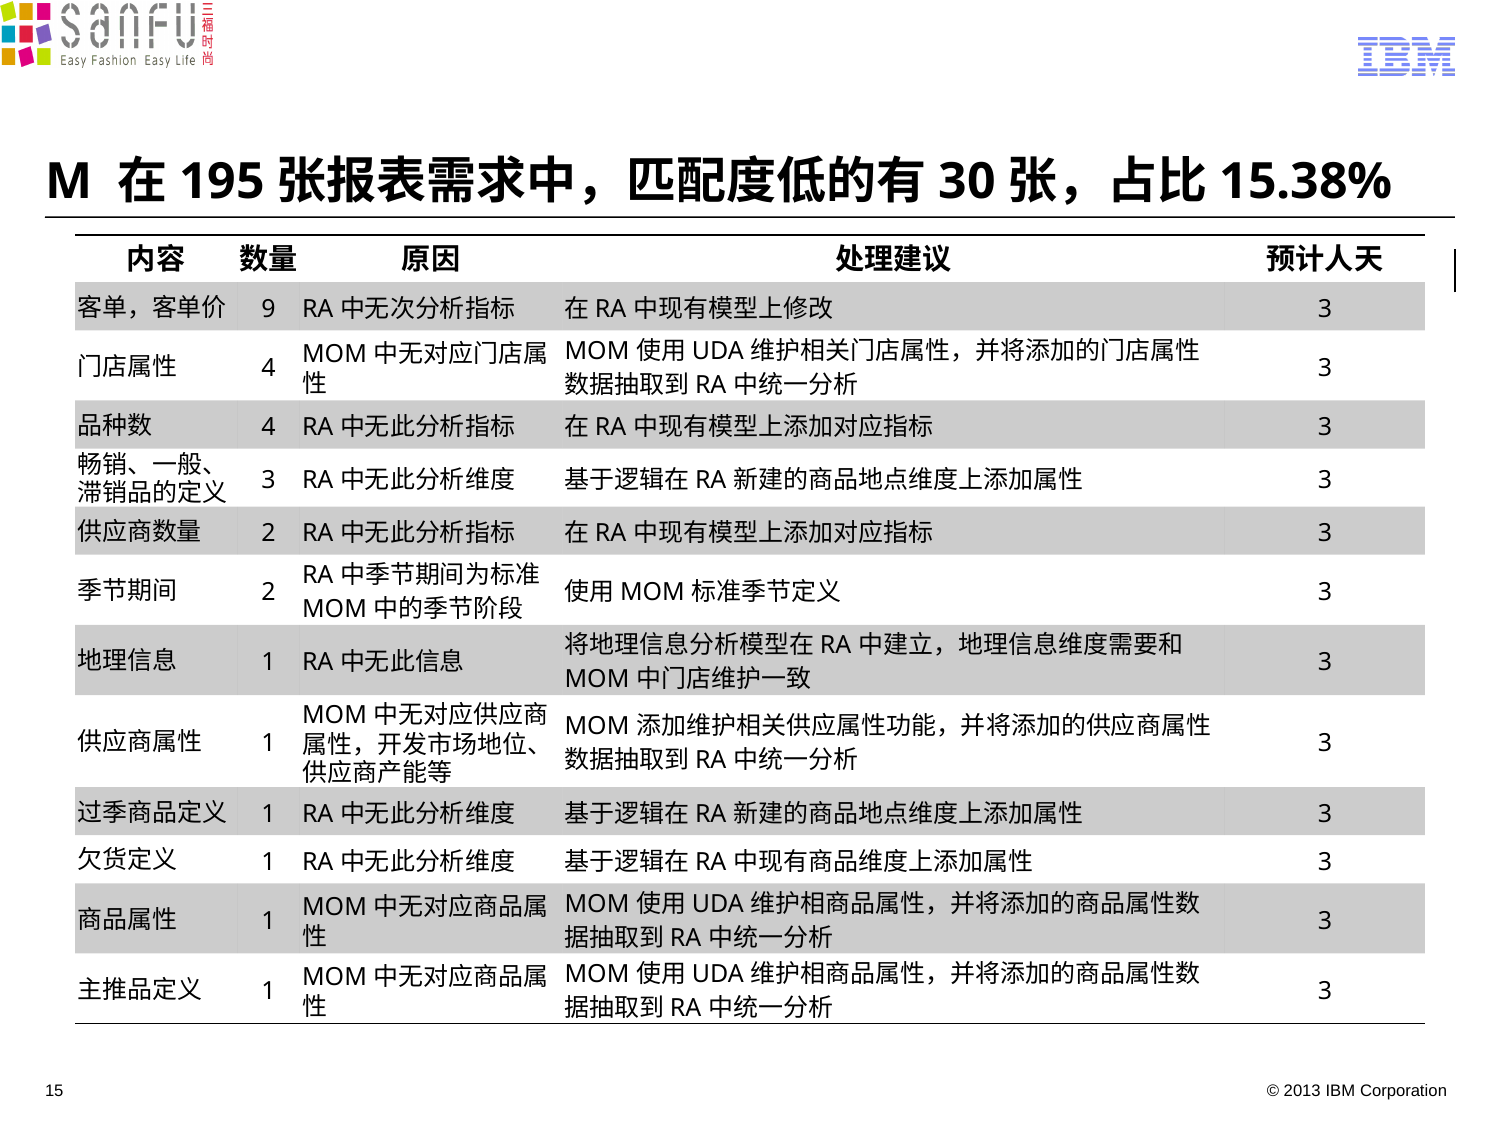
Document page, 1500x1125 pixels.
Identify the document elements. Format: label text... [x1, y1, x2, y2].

table_cell 供应商属性 [75, 695, 237, 787]
table_cell 3 [1225, 953, 1425, 1023]
table_cell 1 [237, 625, 300, 695]
table_cell 供应商数量 [75, 507, 237, 555]
table_cell 基于逻辑在RA新建的商品地点维度上添加属性 [562, 787, 1225, 835]
table_cell 地理信息 [75, 625, 237, 695]
table_cell 在RA中现有模型上添加对应指标 [562, 507, 1225, 555]
table_header 处理建议 [562, 236, 1225, 282]
table_cell 品种数 [75, 400, 237, 449]
table_cell MOM使用UDA维护相商品属性，并将添加的商品属性数据抽取到RA中统一分析 [562, 883, 1225, 953]
table_cell RA中无此分析维度 [300, 835, 562, 883]
slide_number 15 [29, 1072, 91, 1103]
table_cell 1 [237, 787, 300, 835]
table_cell 主推品定义 [75, 953, 237, 1023]
table_cell RA中无此分析指标 [300, 507, 562, 555]
table_cell 欠货定义 [75, 835, 237, 883]
table_header 内容 [75, 236, 237, 282]
table_cell 基于逻辑在RA中现有商品维度上添加属性 [562, 835, 1225, 883]
table_cell 客单，客单价 [75, 282, 237, 330]
table_cell 3 [1225, 625, 1425, 695]
table_cell 1 [237, 953, 300, 1023]
table_cell 3 [1225, 695, 1425, 787]
table_cell 门店属性 [75, 330, 237, 400]
table_cell 将地理信息分析模型在RA中建立，地理信息维度需要和MOM中门店维护一致 [562, 625, 1225, 695]
table_cell 4 [237, 400, 300, 449]
table_cell 1 [237, 835, 300, 883]
table_cell 3 [1225, 835, 1425, 883]
table_cell 3 [1225, 787, 1425, 835]
table_cell MOM中无对应门店属性 [300, 330, 562, 400]
table_cell 1 [237, 883, 300, 953]
table_cell MOM中无对应供应商属性，开发市场地位、供应商产能等 [300, 695, 562, 787]
table_cell MOM使用UDA维护相关门店属性，并将添加的门店属性数据抽取到RA中统一分析 [562, 330, 1225, 400]
table_cell 3 [1225, 400, 1425, 449]
picture [1358, 37, 1455, 76]
table_cell 季节期间 [75, 555, 237, 625]
table_cell 2 [237, 507, 300, 555]
table_cell 在RA中现有模型上添加对应指标 [562, 400, 1225, 449]
table_cell 9 [237, 282, 300, 330]
table_cell 在RA中现有模型上修改 [562, 282, 1225, 330]
table_cell 基于逻辑在RA新建的商品地点维度上添加属性 [562, 449, 1225, 507]
table_cell 3 [1225, 507, 1425, 555]
picture [0, 1, 213, 68]
table_cell RA中无次分析指标 [300, 282, 562, 330]
table_cell 3 [1225, 282, 1425, 330]
table_header 数量 [237, 236, 300, 282]
table_cell MOM中无对应商品属性 [300, 953, 562, 1023]
table_cell 3 [1225, 330, 1425, 400]
table_cell 4 [237, 330, 300, 400]
table_cell RA中季节期间为标准MOM中的季节阶段 [300, 555, 562, 625]
table_cell 3 [237, 449, 300, 507]
table_header 预计人天 [1225, 236, 1425, 282]
table_cell 3 [1225, 883, 1425, 953]
table_cell 3 [1225, 555, 1425, 625]
table_cell RA中无此信息 [300, 625, 562, 695]
table_cell 使用MOM标准季节定义 [562, 555, 1225, 625]
title M 在195张报表需求中，匹配度低的有30张，占比15.38% [29, 111, 1456, 218]
table_cell 商品属性 [75, 883, 237, 953]
table_header 原因 [300, 236, 562, 282]
table_cell MOM使用UDA维护相商品属性，并将添加的商品属性数据抽取到RA中统一分析 [562, 953, 1225, 1023]
table_cell 2 [237, 555, 300, 625]
table_cell MOM添加维护相关供应属性功能，并将添加的供应商属性数据抽取到RA中统一分析 [562, 695, 1225, 787]
table_cell 3 [1225, 449, 1425, 507]
table_cell 畅销、一般、滞销品的定义 [75, 449, 237, 507]
table_cell RA中无此分析指标 [300, 400, 562, 449]
table_cell RA中无此分析维度 [300, 449, 562, 507]
table_cell RA中无此分析维度 [300, 787, 562, 835]
table_cell 过季商品定义 [75, 787, 237, 835]
table_cell MOM中无对应商品属性 [300, 883, 562, 953]
table_cell 1 [237, 695, 300, 787]
